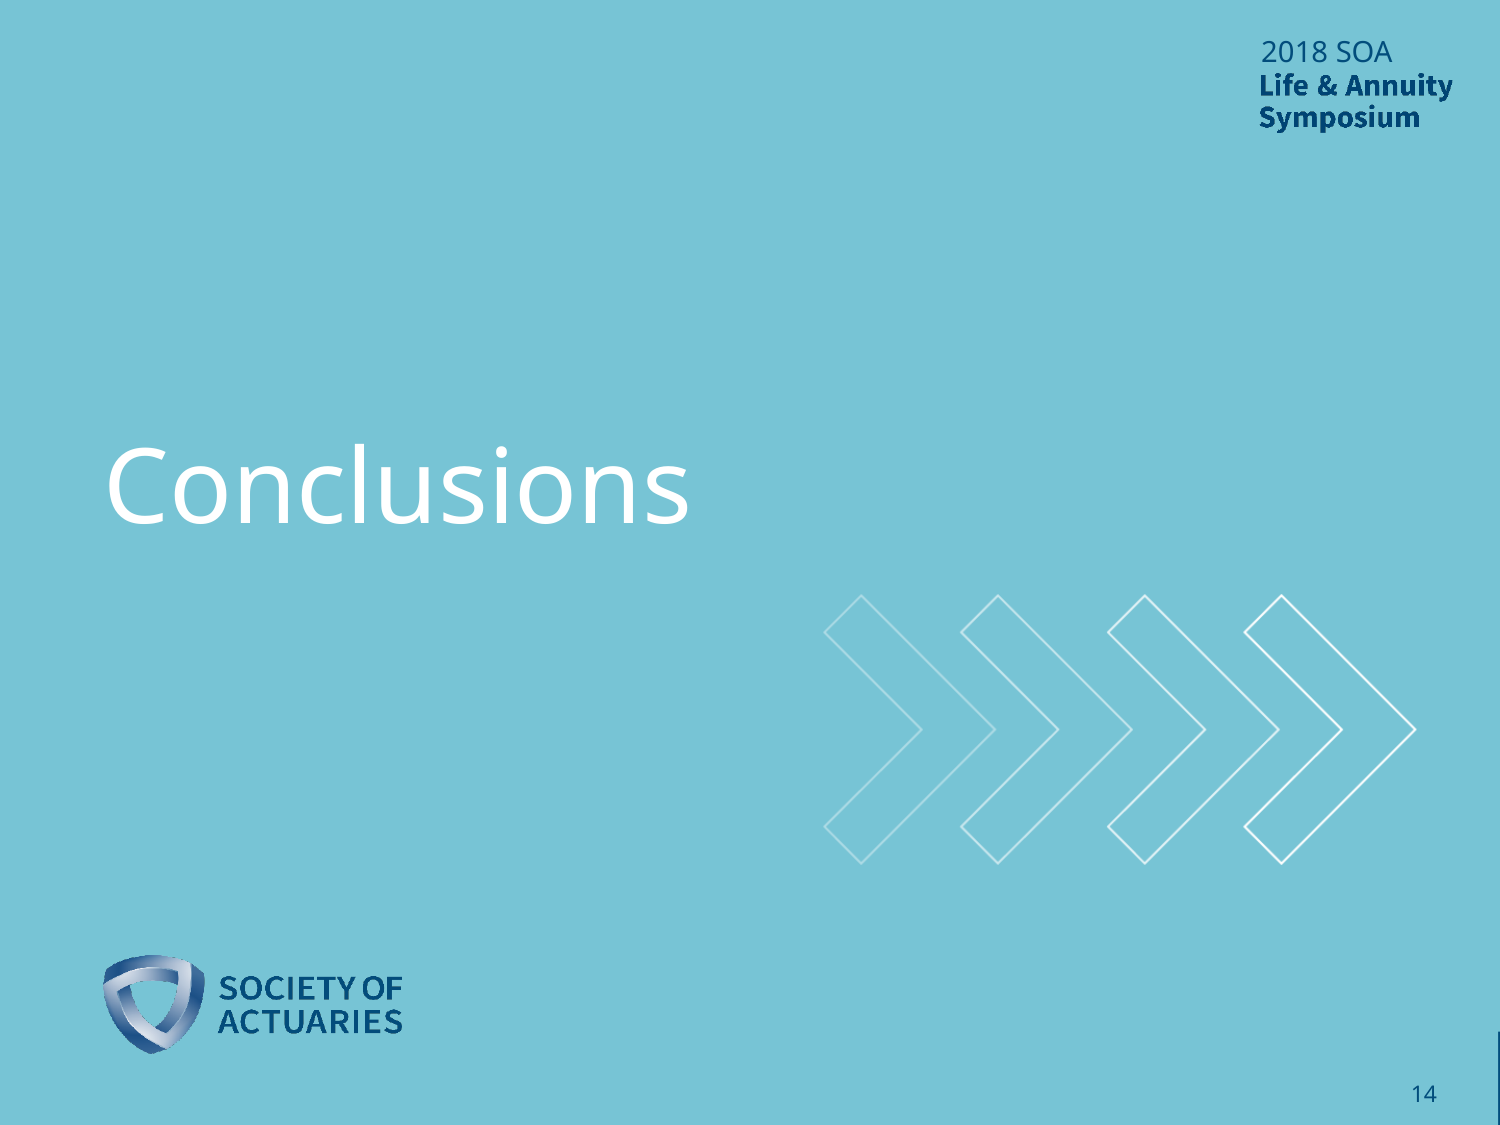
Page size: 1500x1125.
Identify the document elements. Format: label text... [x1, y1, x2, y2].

title Conclusions [88, 208, 1316, 554]
slide_number 14 [1351, 1065, 1453, 1125]
picture [102, 955, 402, 1054]
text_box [1246, 26, 1466, 160]
picture [823, 594, 1417, 865]
